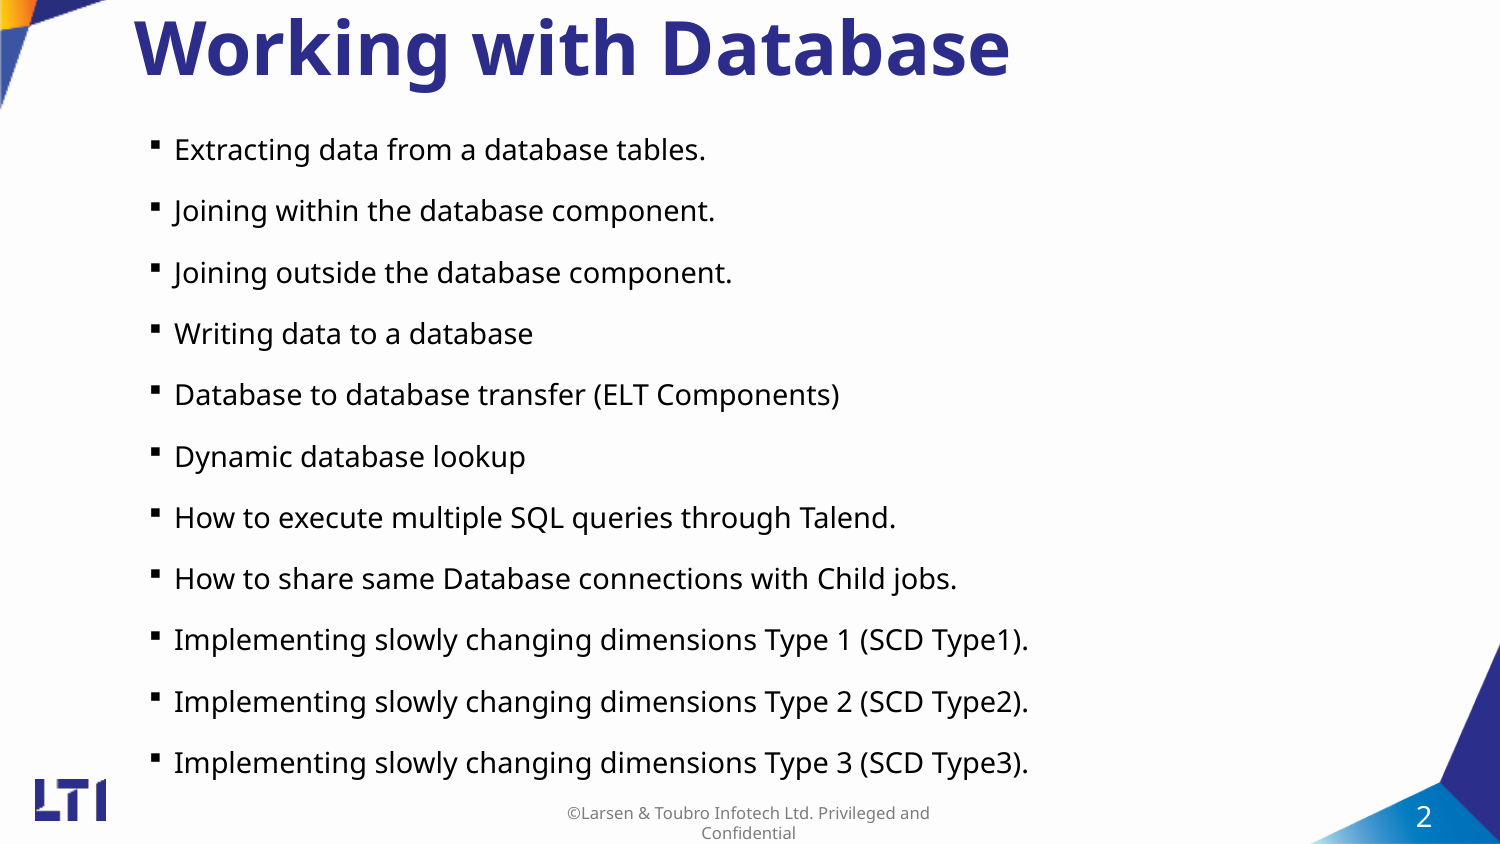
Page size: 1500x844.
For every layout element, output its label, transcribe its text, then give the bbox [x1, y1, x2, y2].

title Working with Database [133, 0, 1485, 108]
picture [1288, 640, 1500, 844]
picture [0, 0, 110, 109]
text_box Extracting data from a database tables. Joining within the database component. Joining outside the database component. Writing data to a database Database to database transfer (ELT Components) Dynamic database lookup How to execute multiple SQL queries through Talend. How to share same Database connections with Child jobs. Implementing slowly changing dimensions Type 1 (SCD Type1). Implementing slowly changing dimensions Type 2 (SCD Type2). Implementing slowly changing dimensions Type 3 (SCD Type3). [134, 76, 1485, 797]
picture [35, 779, 106, 821]
